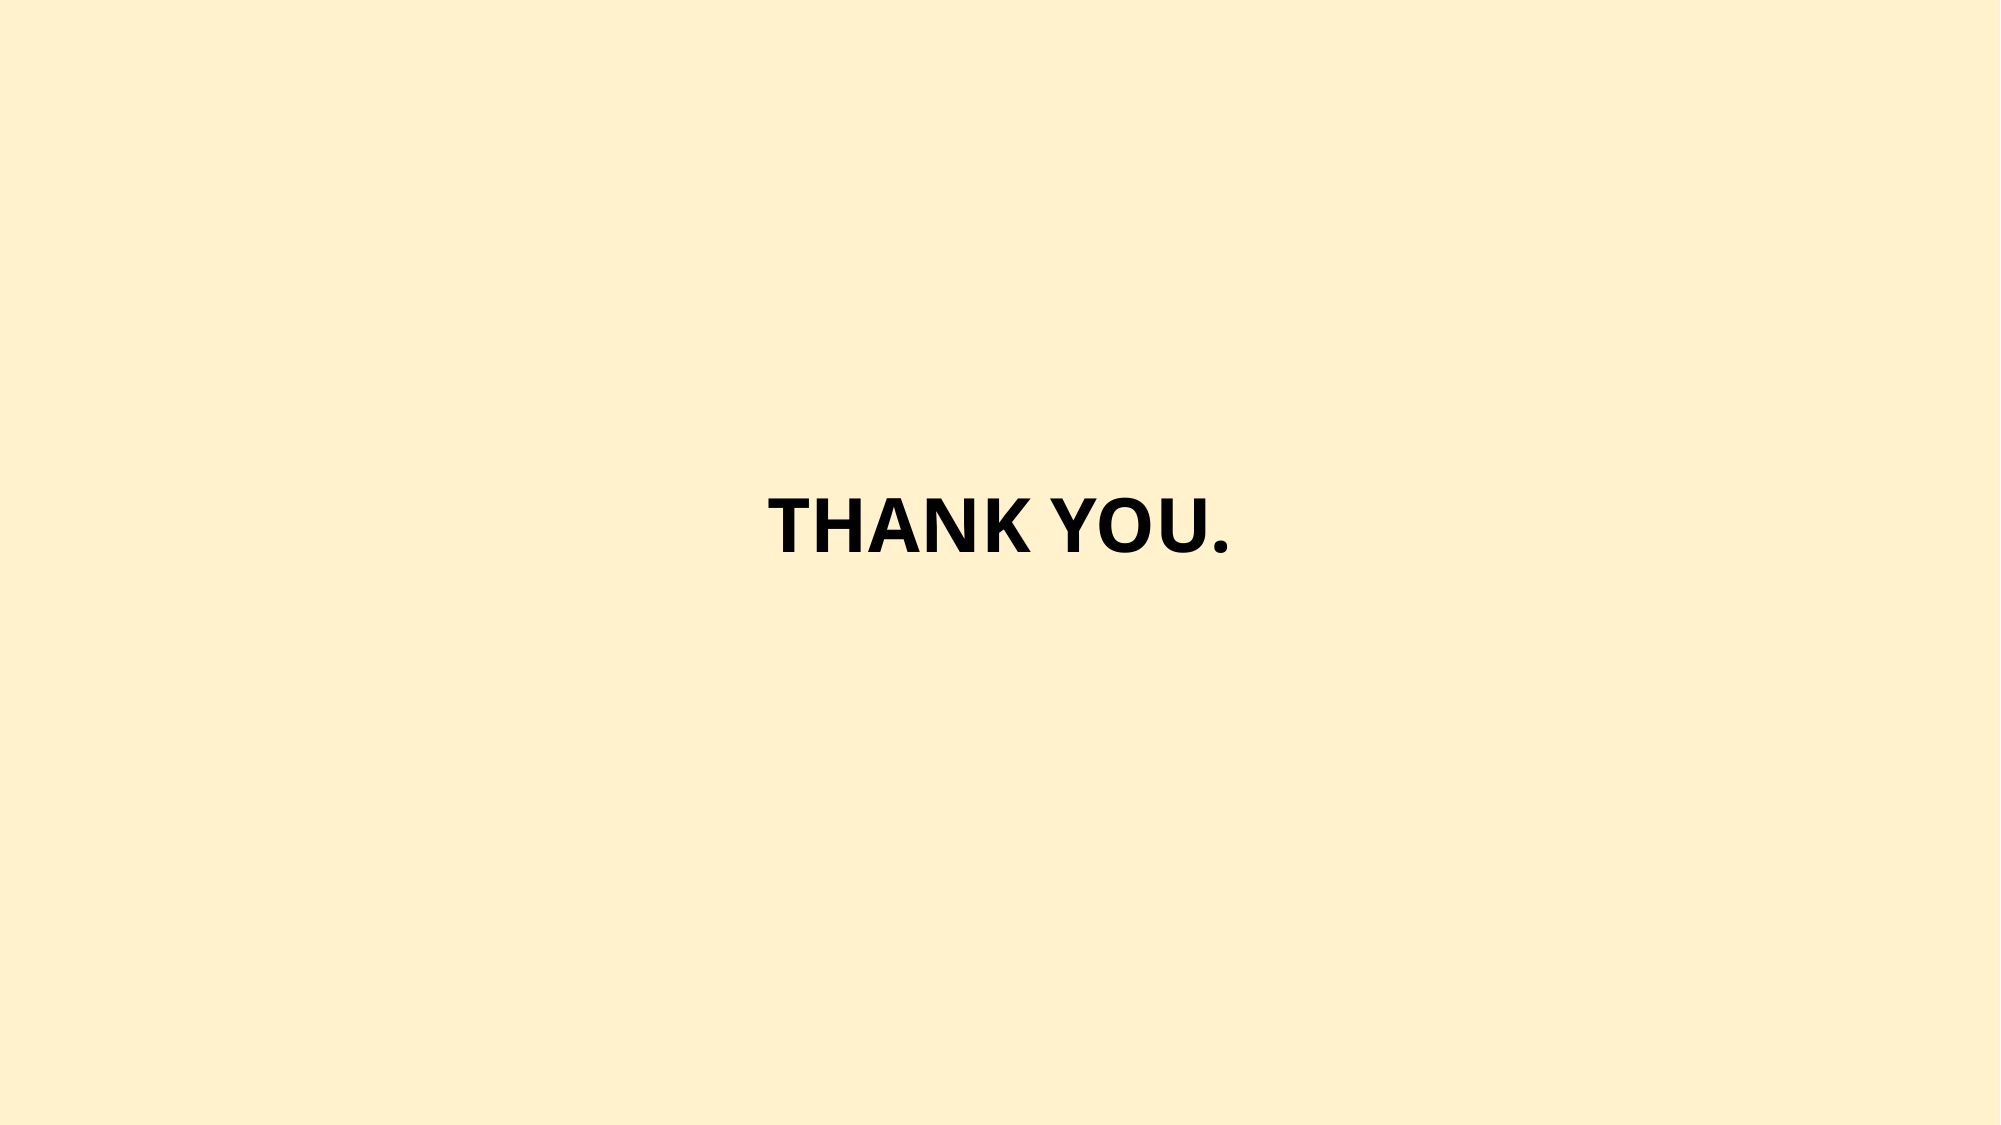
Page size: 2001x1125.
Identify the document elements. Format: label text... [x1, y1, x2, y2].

title THANK YOU. [249, 184, 1750, 576]
